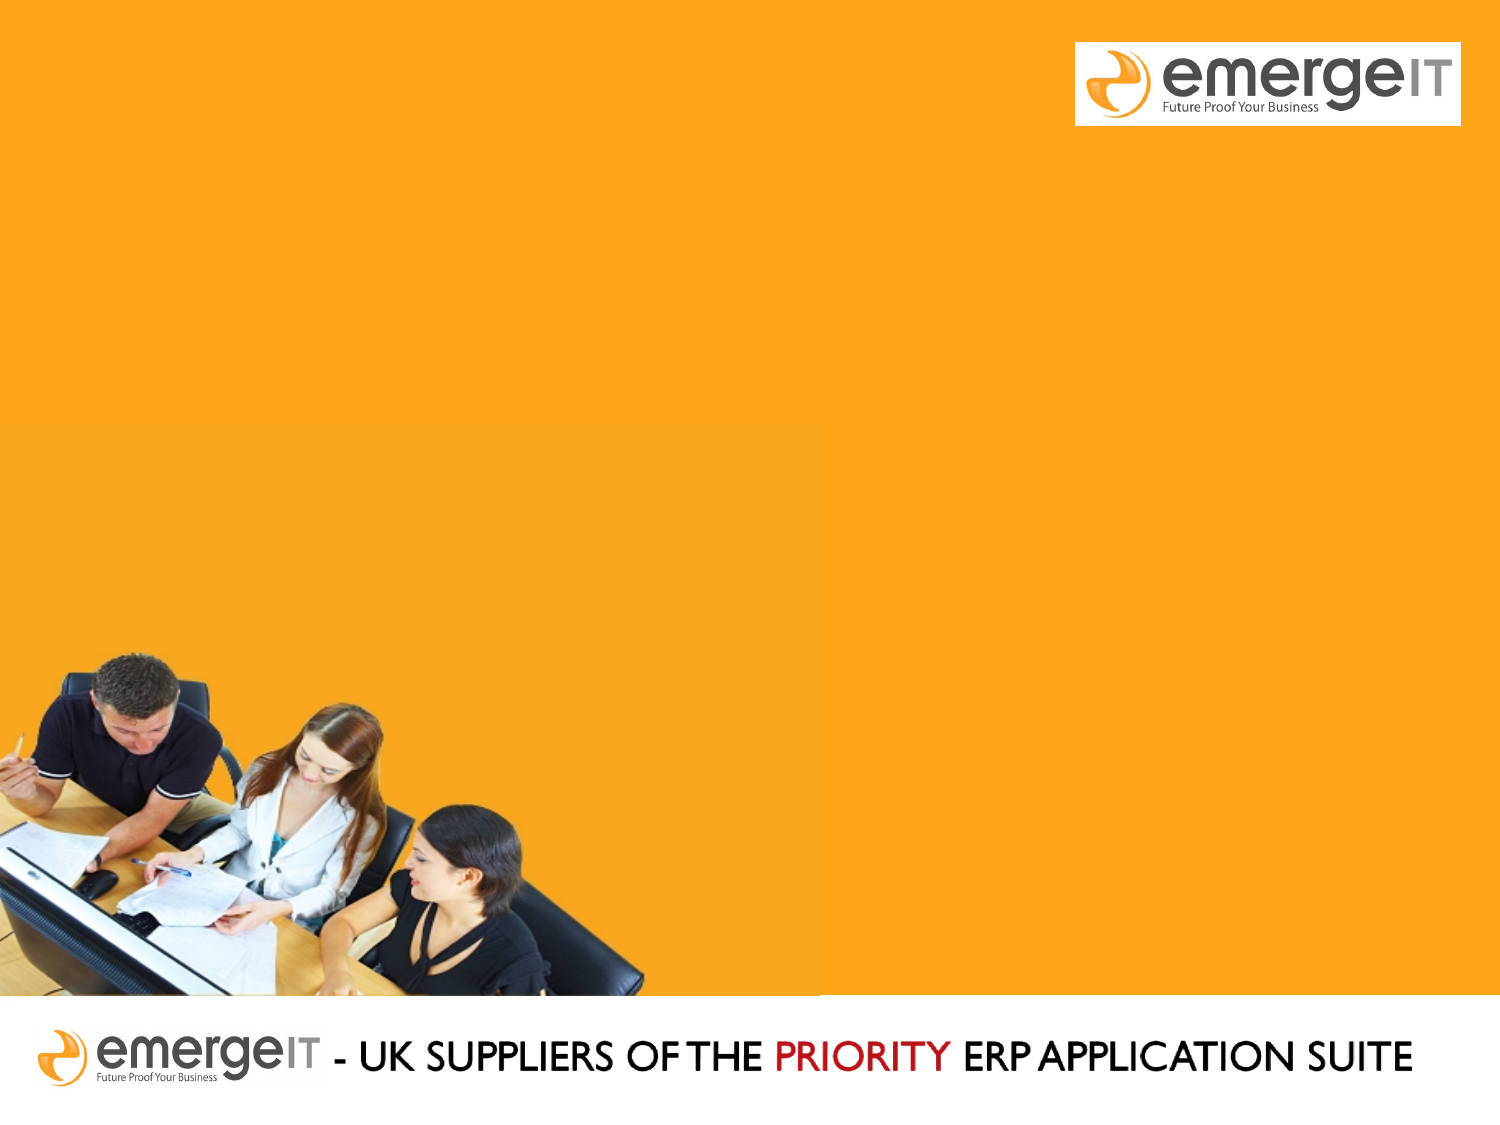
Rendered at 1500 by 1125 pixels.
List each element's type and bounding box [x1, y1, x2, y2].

picture [1074, 42, 1461, 126]
picture [0, 424, 1500, 1125]
